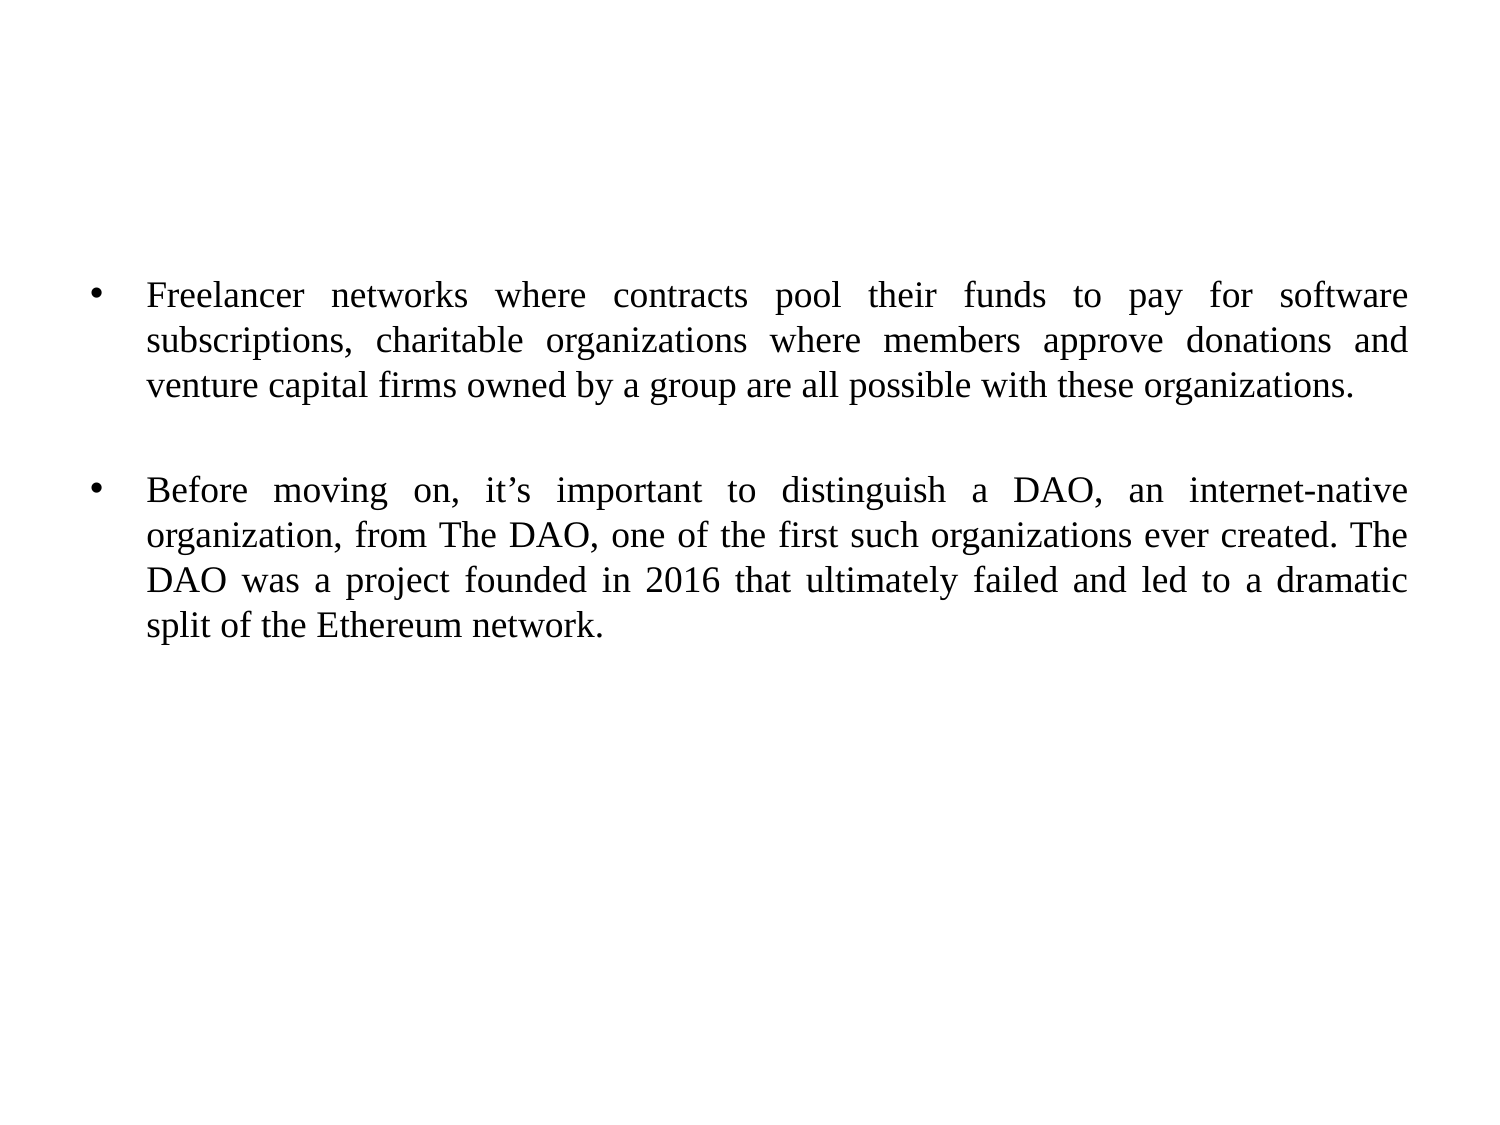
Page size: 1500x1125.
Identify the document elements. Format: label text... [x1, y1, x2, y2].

list Freelancer networks where contracts pool their funds to pay for software subscriptions, charitable organizations where members approve donations and venture capital firms owned by a group are all possible with these organizations. Before moving on, it’s important to distinguish a DAO, an internet-native organization, from The DAO, one of the first such organizations ever created. The DAO was a project founded in 2016 that ultimately failed and led to a dramatic split of the Ethereum network. [75, 262, 1425, 1005]
